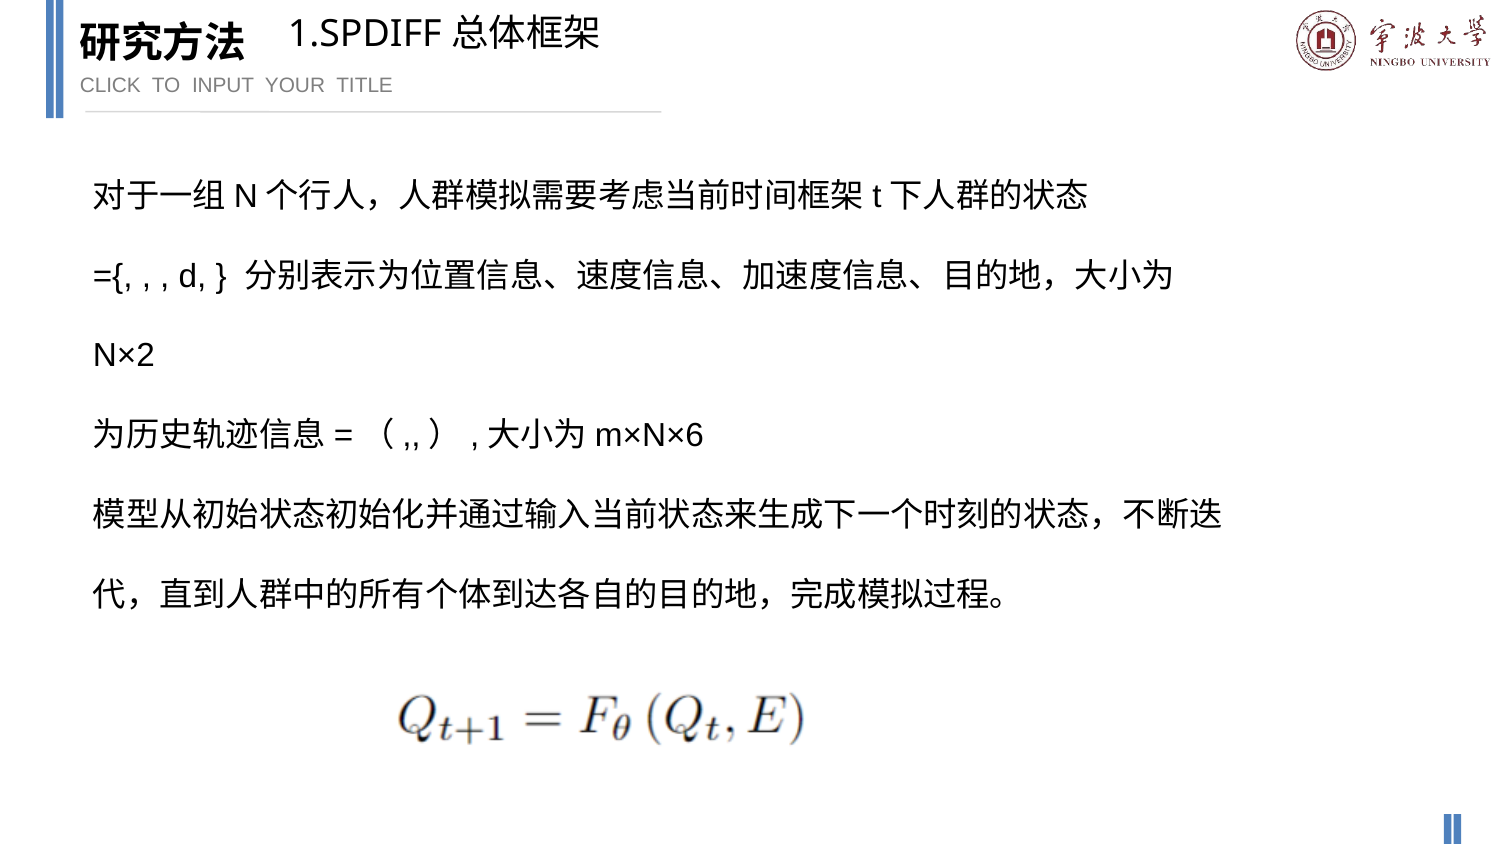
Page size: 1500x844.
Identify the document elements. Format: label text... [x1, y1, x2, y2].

picture [366, 665, 810, 767]
list 研究方法 [64, 8, 671, 84]
text_box [19, 244, 774, 327]
list CLICK TO INPUT YOUR TITLE [65, 84, 538, 106]
picture [1281, 0, 1500, 84]
text_box 1.SPDIFF总体框架 [273, 1, 1056, 62]
